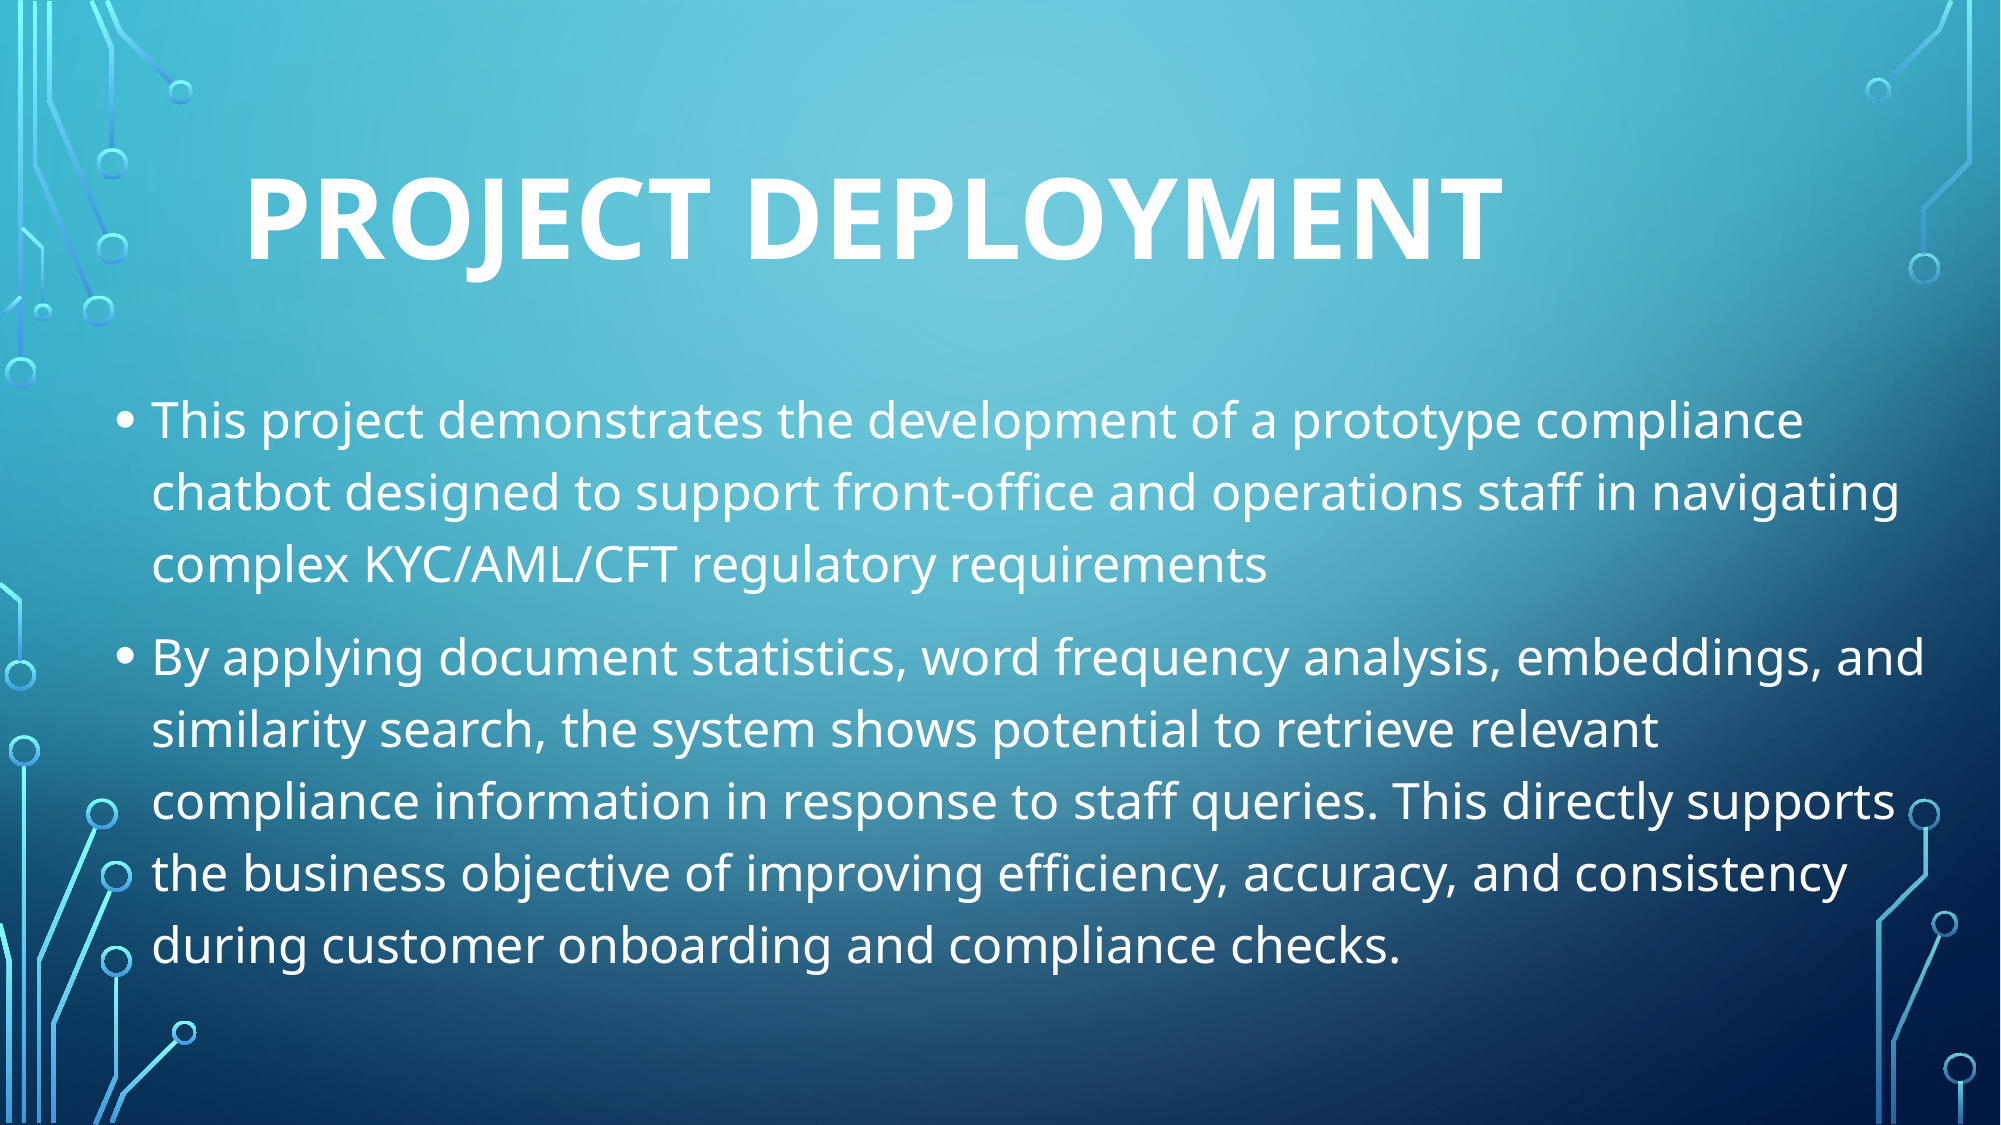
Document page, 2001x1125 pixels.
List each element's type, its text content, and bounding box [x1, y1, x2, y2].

title Project Deployment [187, 101, 1813, 344]
list This project demonstrates the development of a prototype compliance chatbot designed to support front-office and operations staff in navigating complex KYC/AML/CFT regulatory requirements By applying document statistics, word frequency analysis, embeddings, and similarity search, the system shows potential to retrieve relevant compliance information in response to staff queries. This directly supports the business objective of improving efficiency, accuracy, and consistency during customer onboarding and compliance checks. [99, 369, 1946, 1063]
